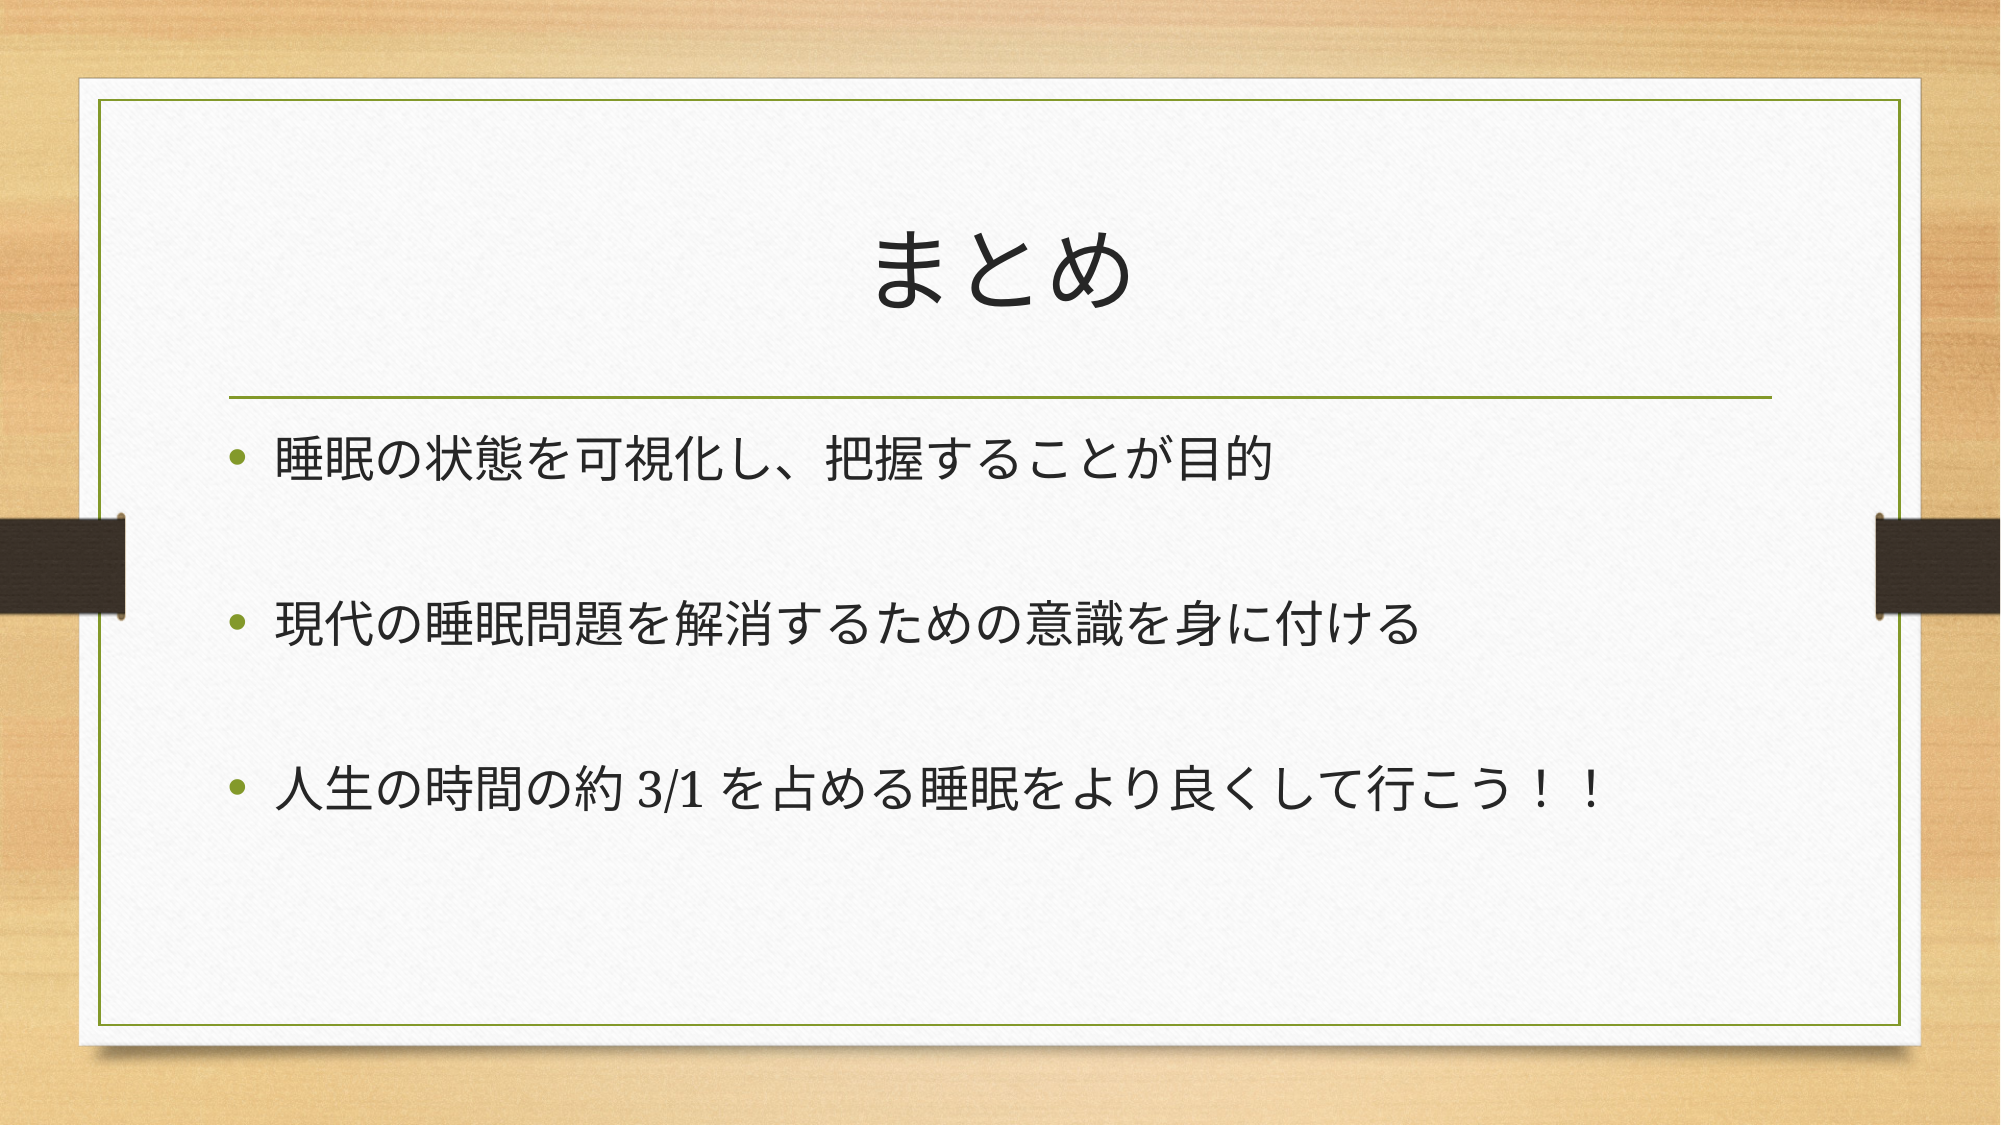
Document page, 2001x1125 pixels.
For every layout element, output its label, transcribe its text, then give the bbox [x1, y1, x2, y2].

title まとめ [212, 161, 1788, 375]
picture [0, 0, 2001, 1125]
list 睡眠の状態を可視化し、把握することが目的 現代の睡眠問題を解消するための意識を身に付ける 人生の時間の約3/1を占める睡眠をより良くして行こう！！ [212, 419, 1788, 964]
